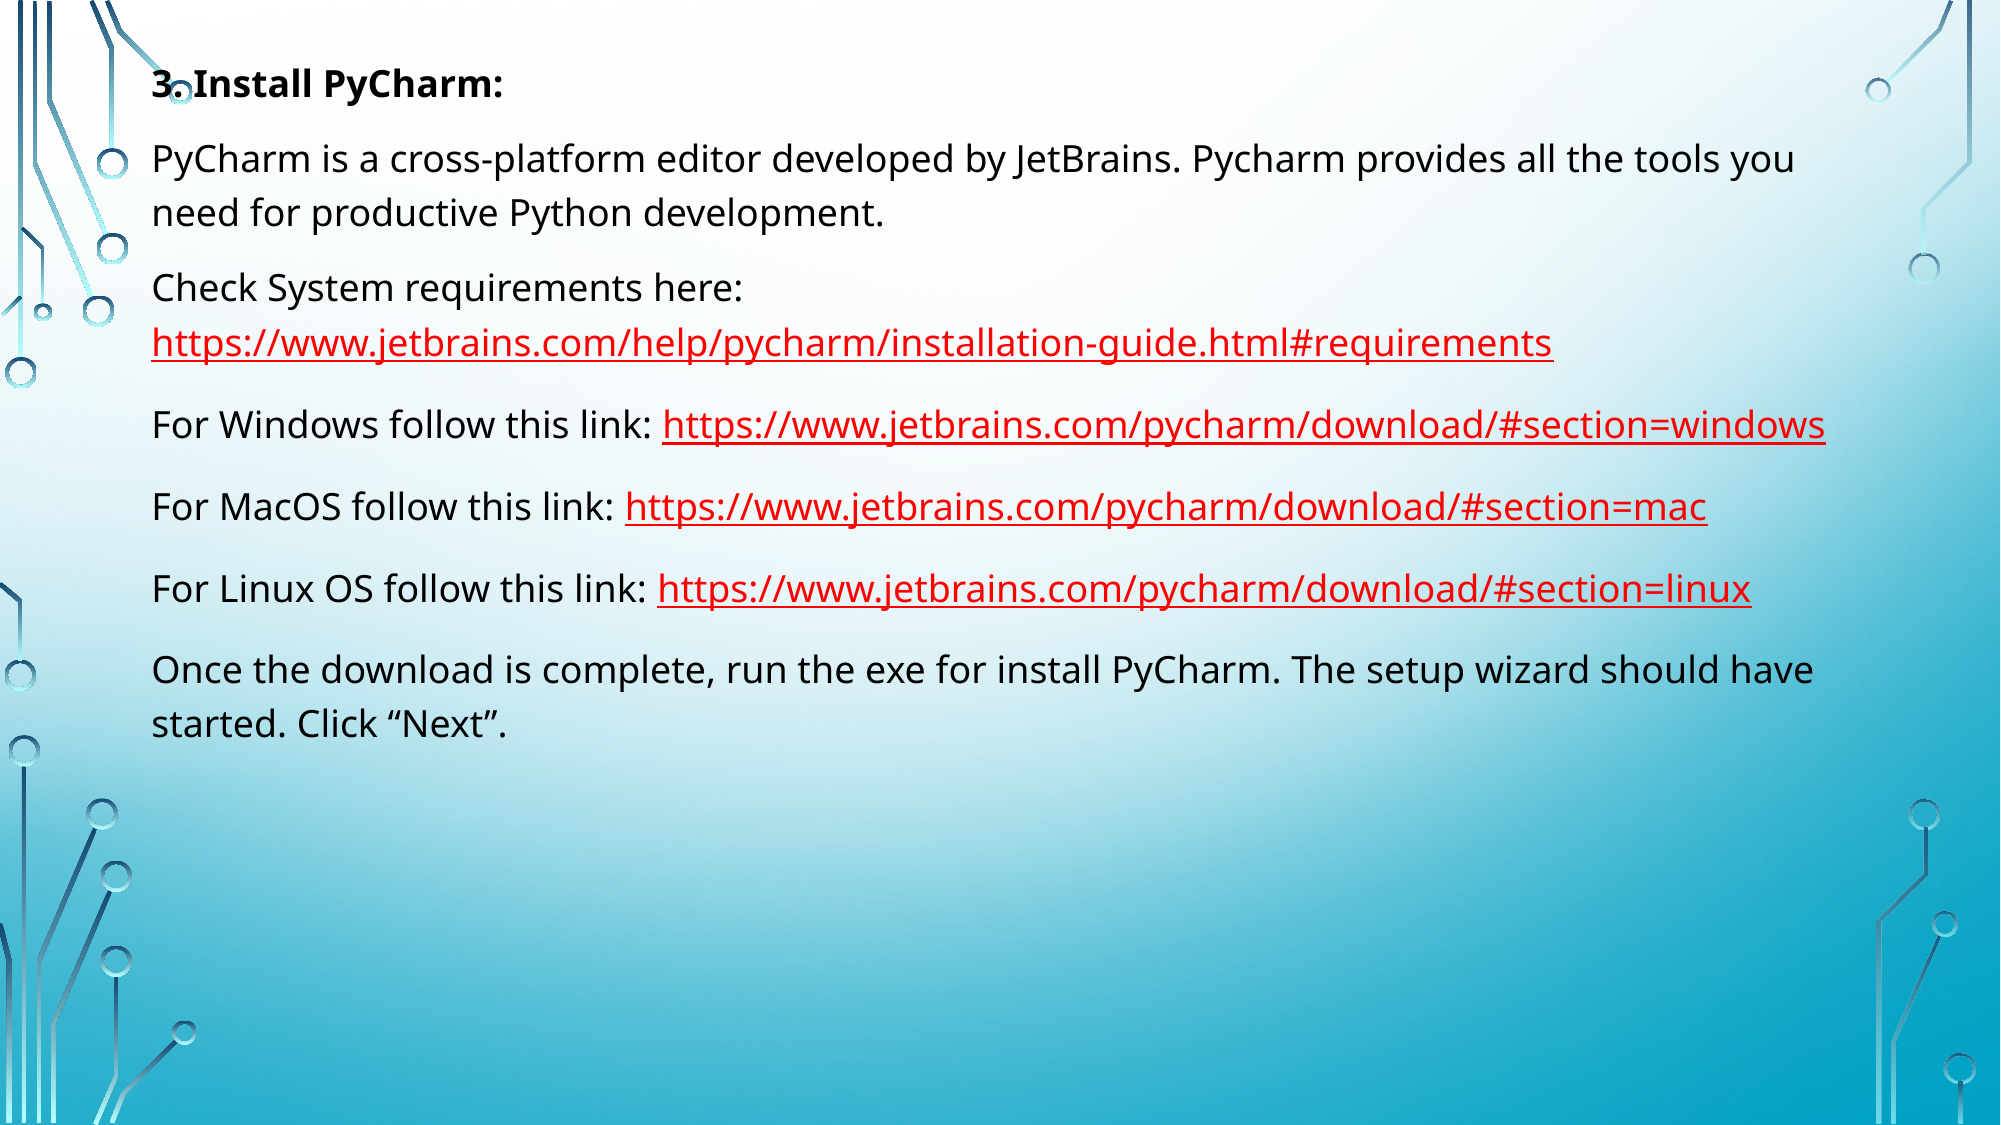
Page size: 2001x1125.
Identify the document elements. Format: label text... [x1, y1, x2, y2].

list 3. Install PyCharm: PyCharm is a cross-platform editor developed by JetBrains. Pycharm provides all the tools you need for productive Python development. Check System requirements here: https://www.jetbrains.com/help/pycharm/installation-guide.html#requirements For Windows follow this link: https://www.jetbrains.com/pycharm/download/#section=windows For MacOS follow this link: https://www.jetbrains.com/pycharm/download/#section=mac For Linux OS follow this link: https://www.jetbrains.com/pycharm/download/#section=linux Once the download is complete, run the exe for install PyCharm. The setup wizard should have started. Click “Next”. [136, 43, 1862, 999]
